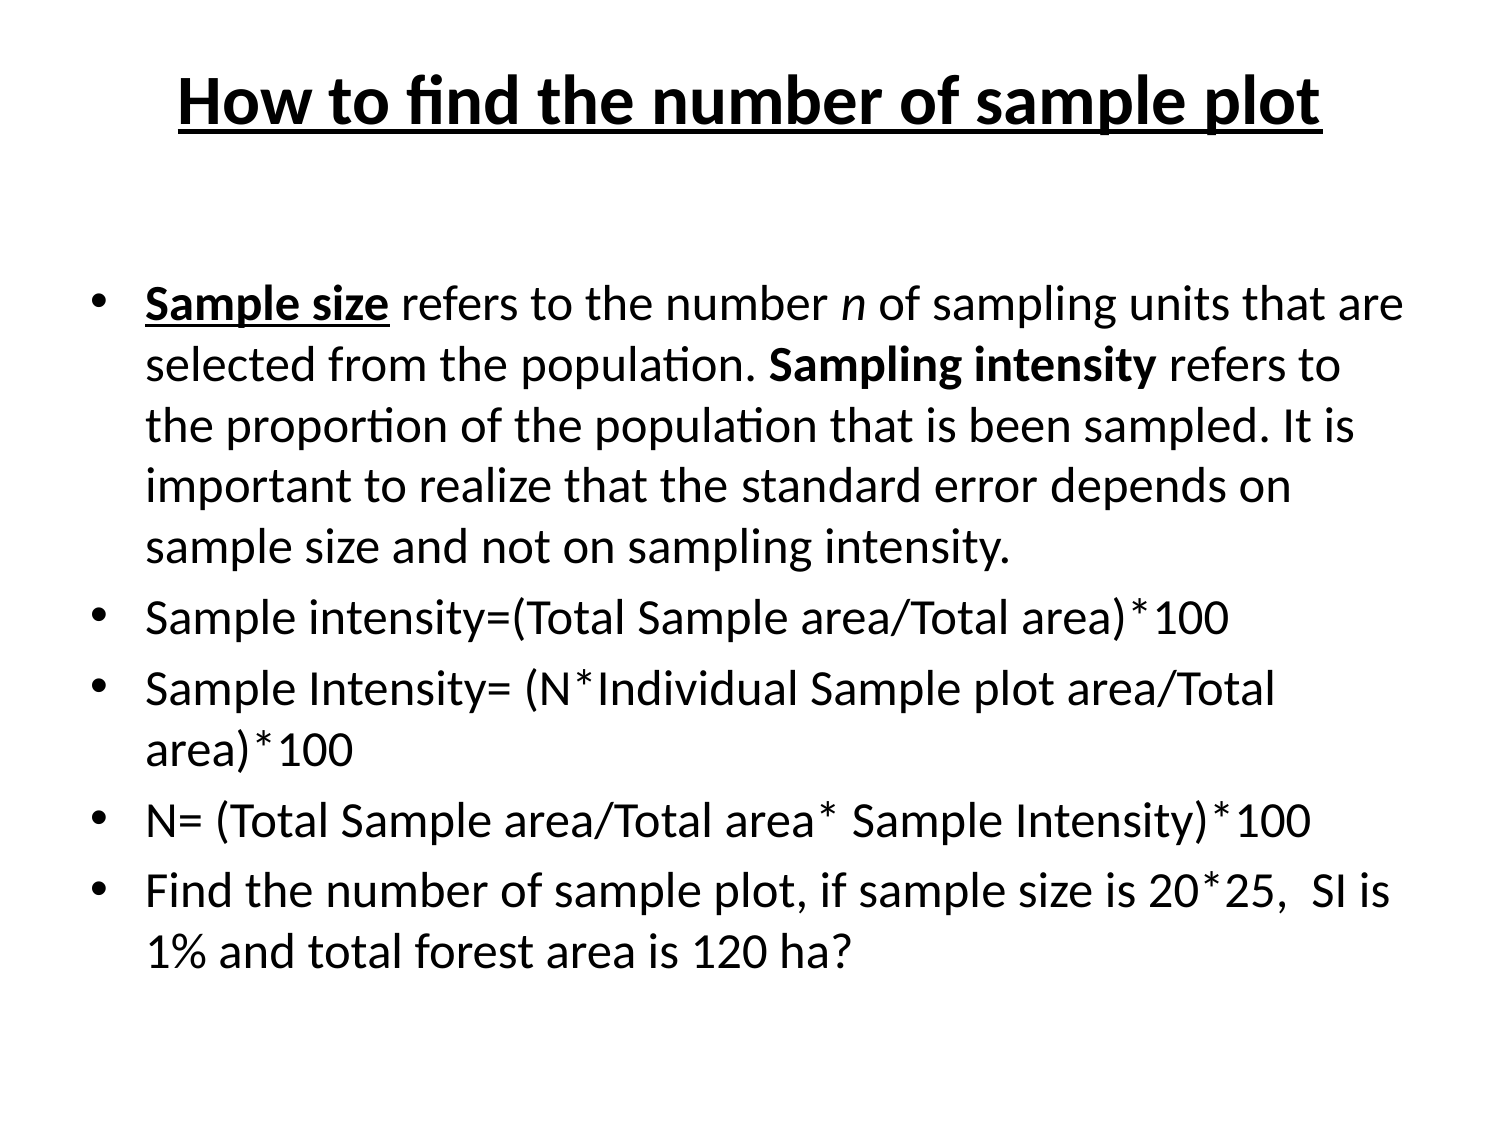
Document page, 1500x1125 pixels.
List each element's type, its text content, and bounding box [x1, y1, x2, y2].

list Sample size refers to the number n of sampling units that are selected from the population. Sampling intensity refers to the proportion of the population that is been sampled. It is important to realize that the standard error depends on sample size and not on sampling intensity. Sample intensity=(Total Sample area/Total area)*100 Sample Intensity= (N*Individual Sample plot area/Total area)*100 N= (Total Sample area/Total area* Sample Intensity)*100 Find the number of sample plot, if sample size is 20*25, SI is 1% and total forest area is 120 ha? [75, 262, 1425, 1005]
title How to find the number of sample plot [75, 45, 1425, 233]
